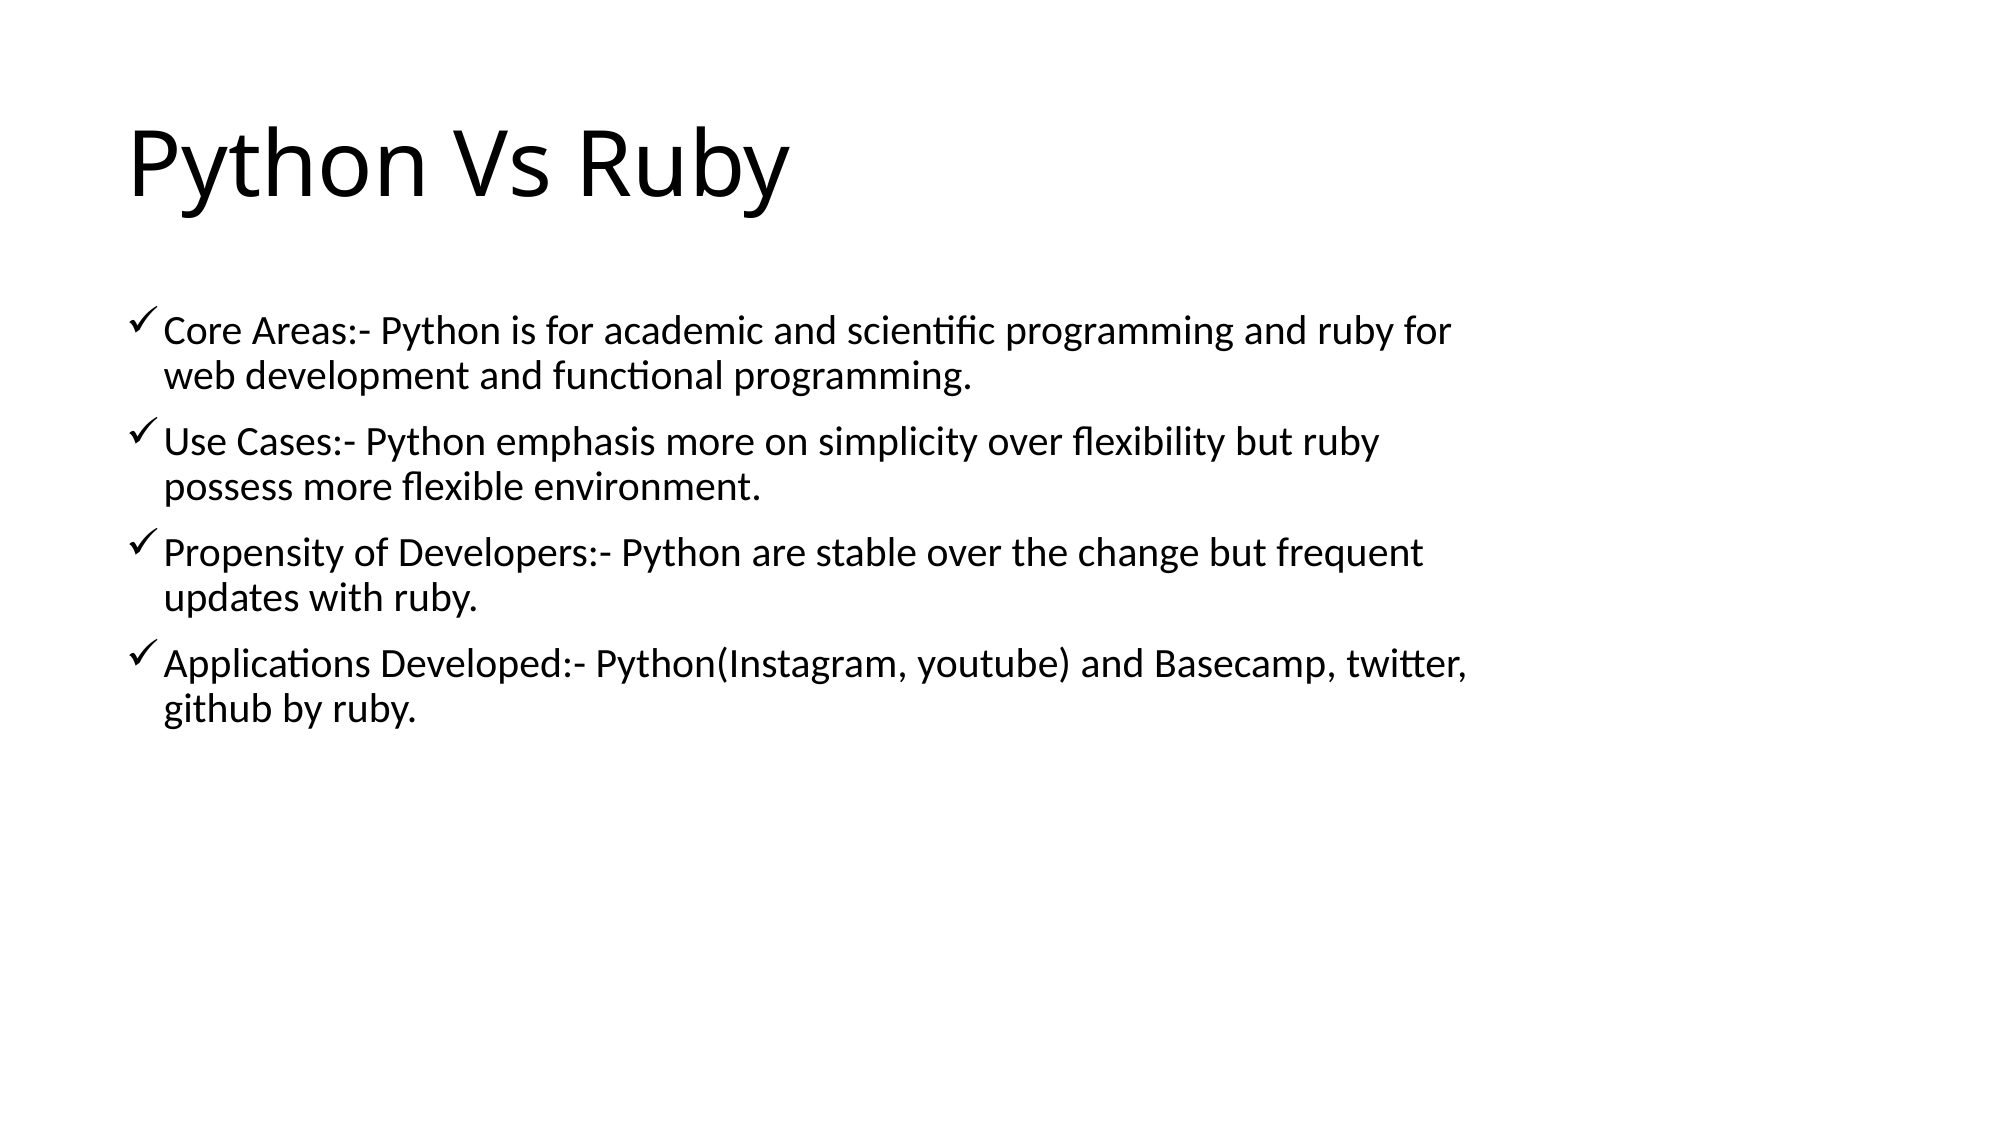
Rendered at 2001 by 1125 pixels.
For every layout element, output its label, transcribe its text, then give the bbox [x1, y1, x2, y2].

list Core Areas:- Python is for academic and scientific programming and ruby for web development and functional programming. Use Cases:- Python emphasis more on simplicity over flexibility but ruby possess more flexible environment. Propensity of Developers:- Python are stable over the change but frequent updates with ruby. Applications Developed:- Python(Instagram, youtube) and Basecamp, twitter, github by ruby. [111, 301, 1522, 974]
title Python Vs Ruby [111, 0, 1522, 301]
